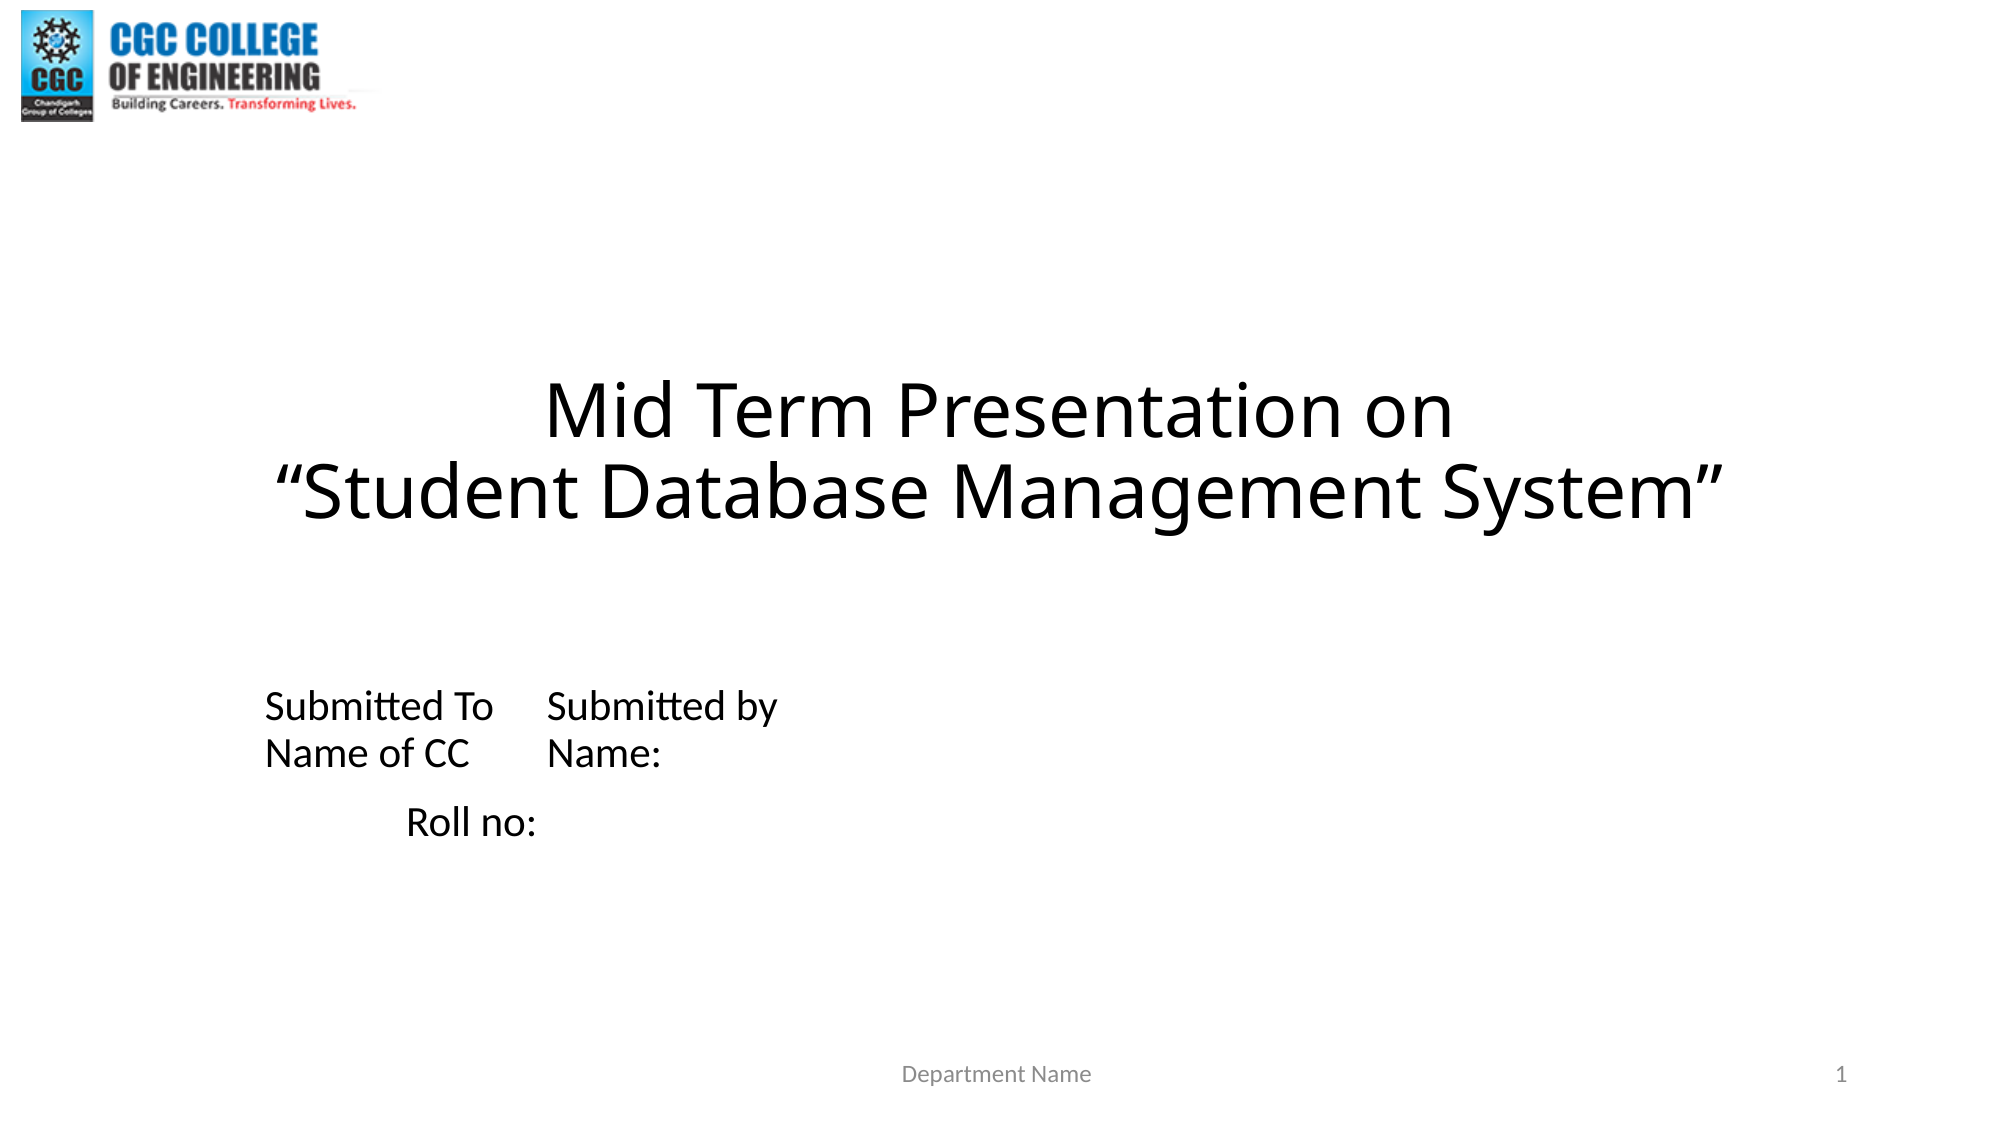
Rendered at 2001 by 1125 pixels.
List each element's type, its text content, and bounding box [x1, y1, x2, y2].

slide_number 1 [1412, 1042, 1863, 1103]
title Mid Term Presentation on “Student Database Management System” [249, 289, 1750, 542]
picture [21, 10, 382, 122]
subtitle Submitted To Submitted by Name of CC Name: Roll no: [249, 676, 1750, 909]
footer Department Name [662, 1042, 1338, 1103]
